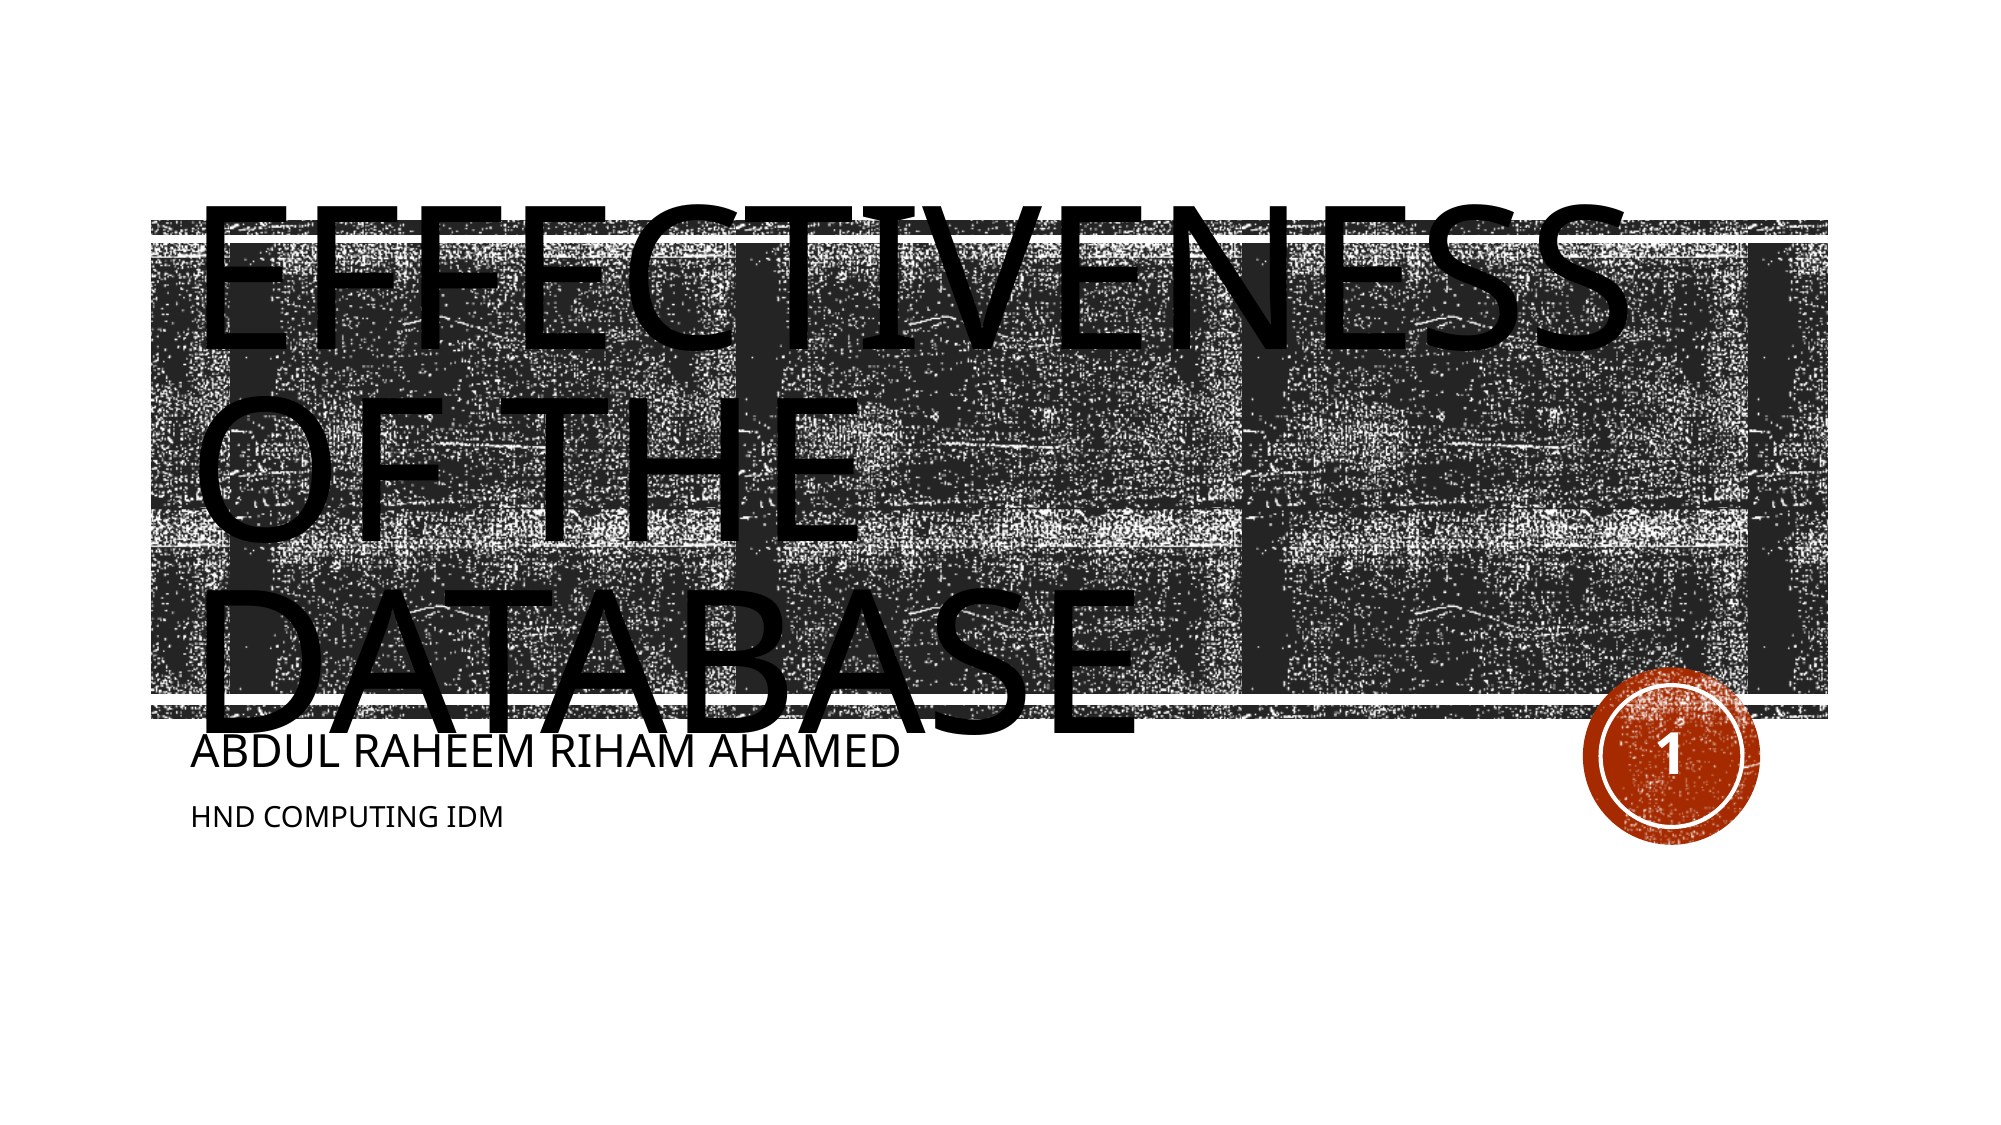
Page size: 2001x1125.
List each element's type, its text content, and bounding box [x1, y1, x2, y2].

title Effectiveness of the database [172, 234, 1808, 733]
slide_number 1 [1573, 703, 1770, 809]
subtitle ABDUL RAHEEM RIHAM AHAMED HND COMPUTING IDM [175, 720, 1470, 896]
